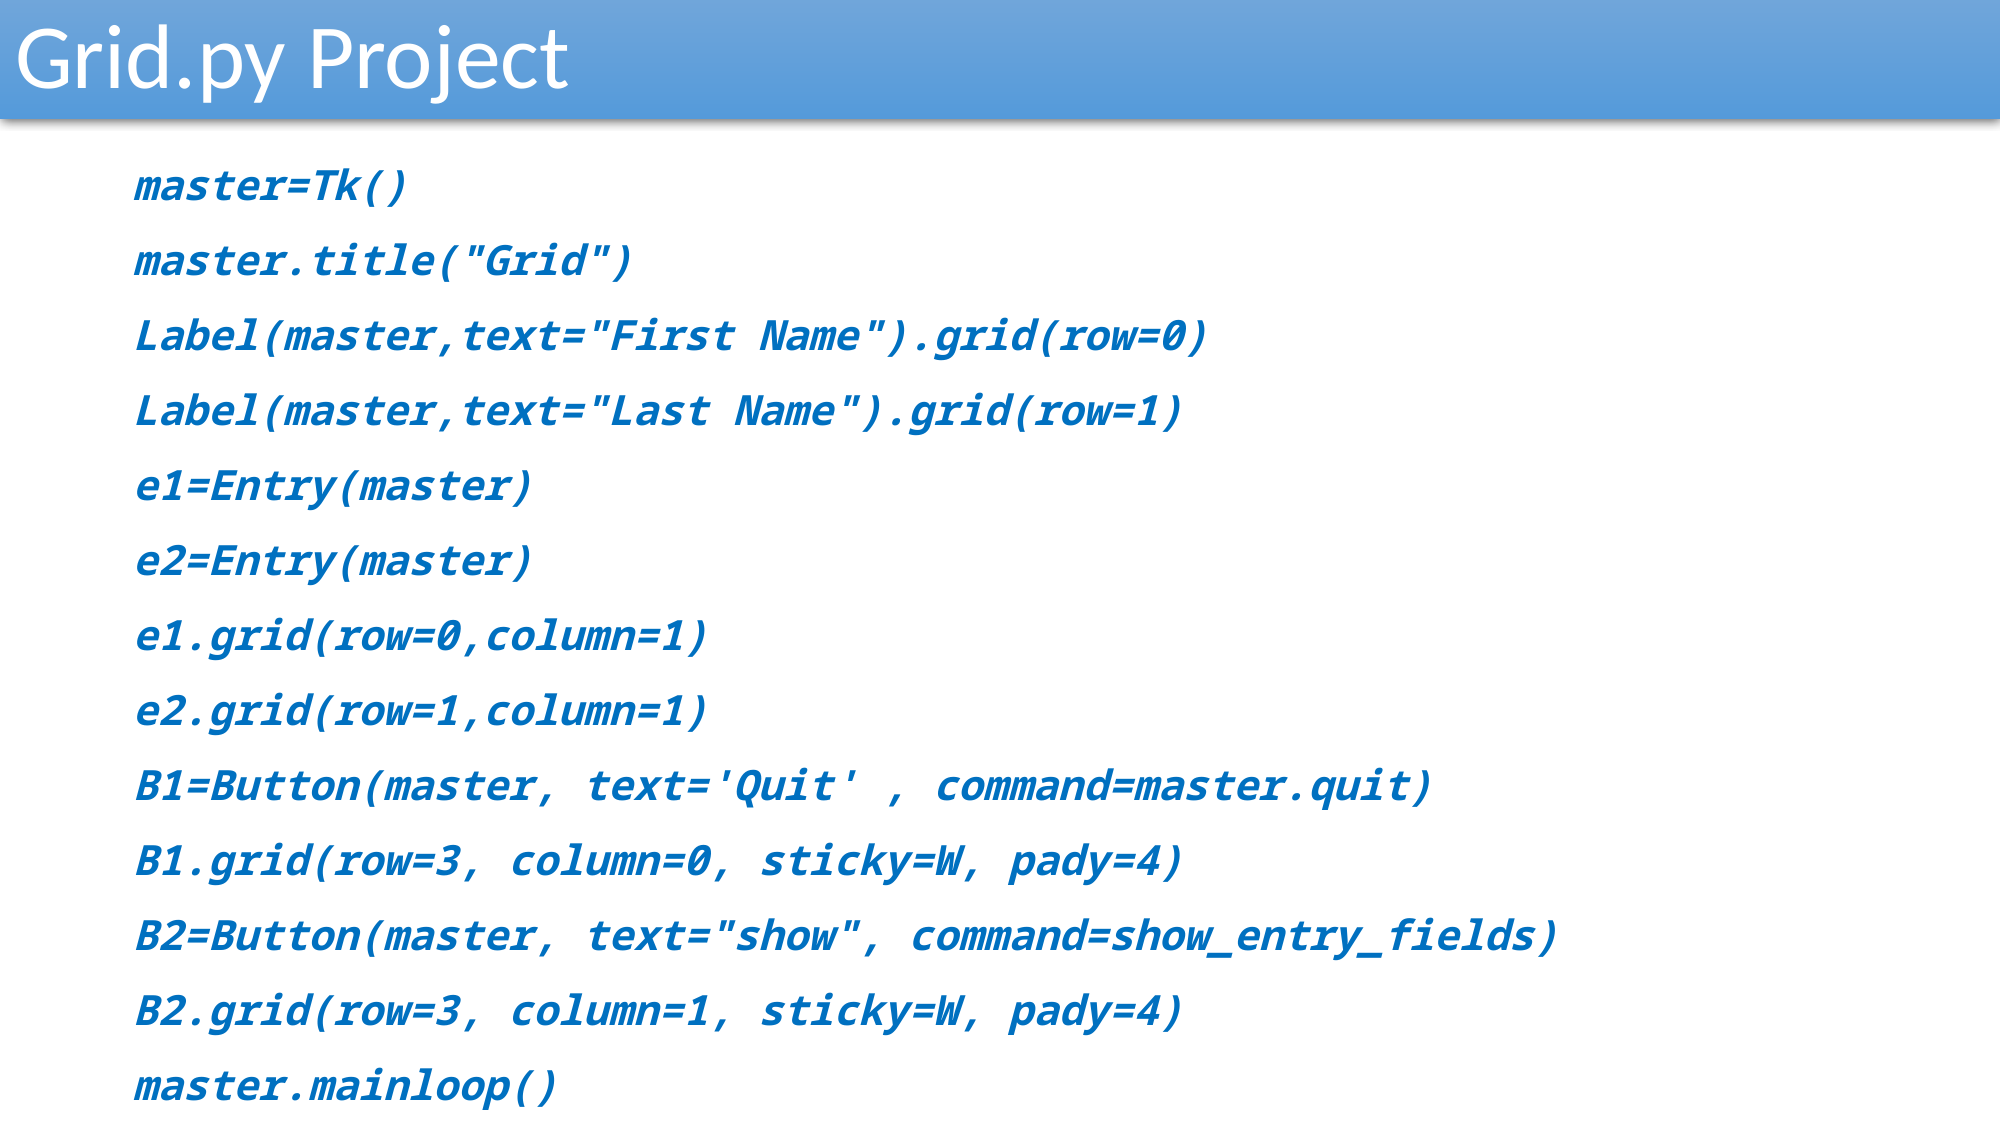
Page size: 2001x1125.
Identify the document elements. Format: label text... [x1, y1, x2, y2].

text_box master=Tk() master.title("Grid") Label(master,text="First Name").grid(row=0) Label(master,text="Last Name").grid(row=1) e1=Entry(master) e2=Entry(master) e1.grid(row=0,column=1) e2.grid(row=1,column=1) B1=Button(master, text='Quit' , command=master.quit) B1.grid(row=3, column=0, sticky=W, pady=4) B2=Button(master, text="show", command=show_entry_fields) B2.grid(row=3, column=1, sticky=W, pady=4) master.mainloop() [42, 126, 1906, 1117]
text_box Grid.py Project [0, 0, 2000, 119]
